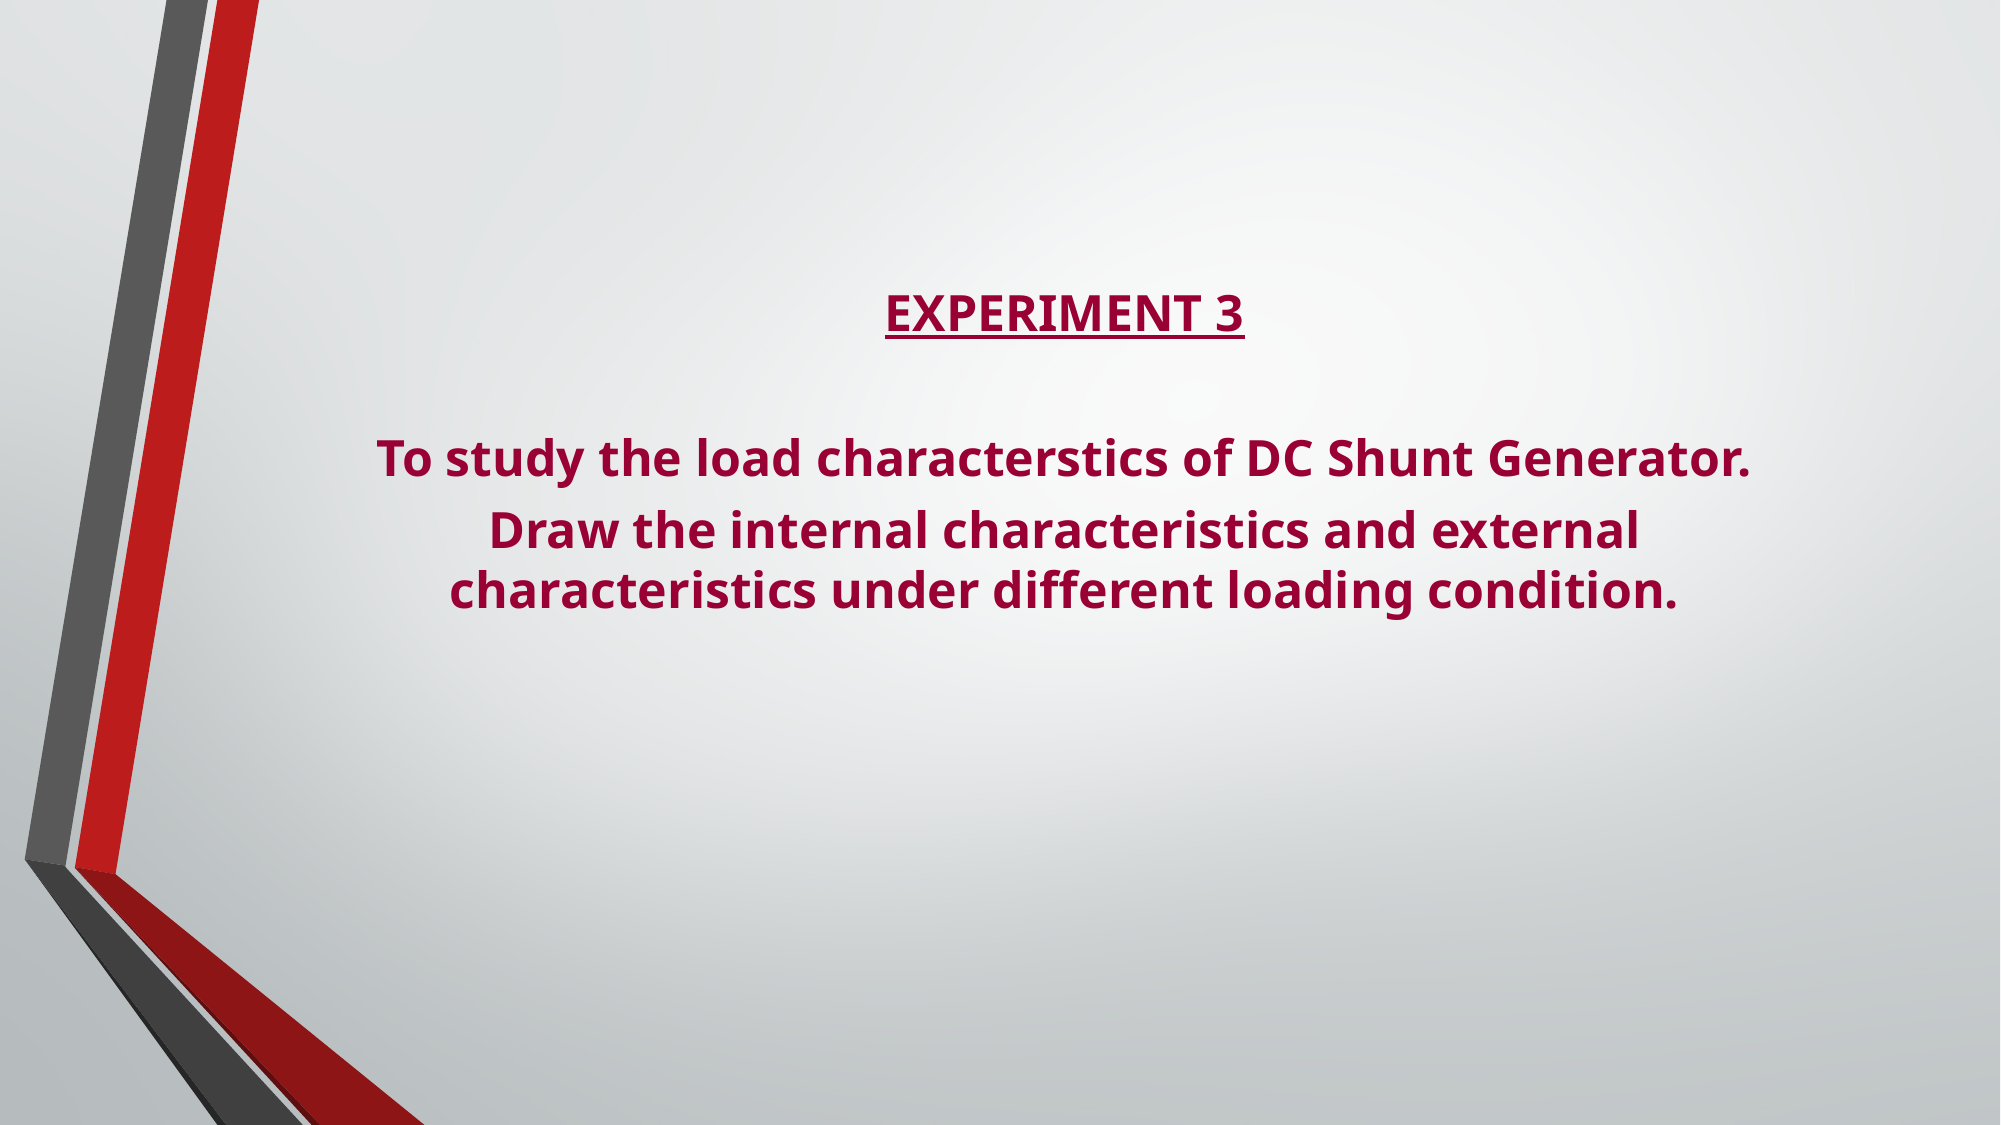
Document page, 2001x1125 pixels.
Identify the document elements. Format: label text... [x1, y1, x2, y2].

text_box EXPERIMENT 3 To study the load characterstics of DC Shunt Generator. Draw the internal characteristics and external characteristics under different loading condition. [323, 273, 1807, 737]
